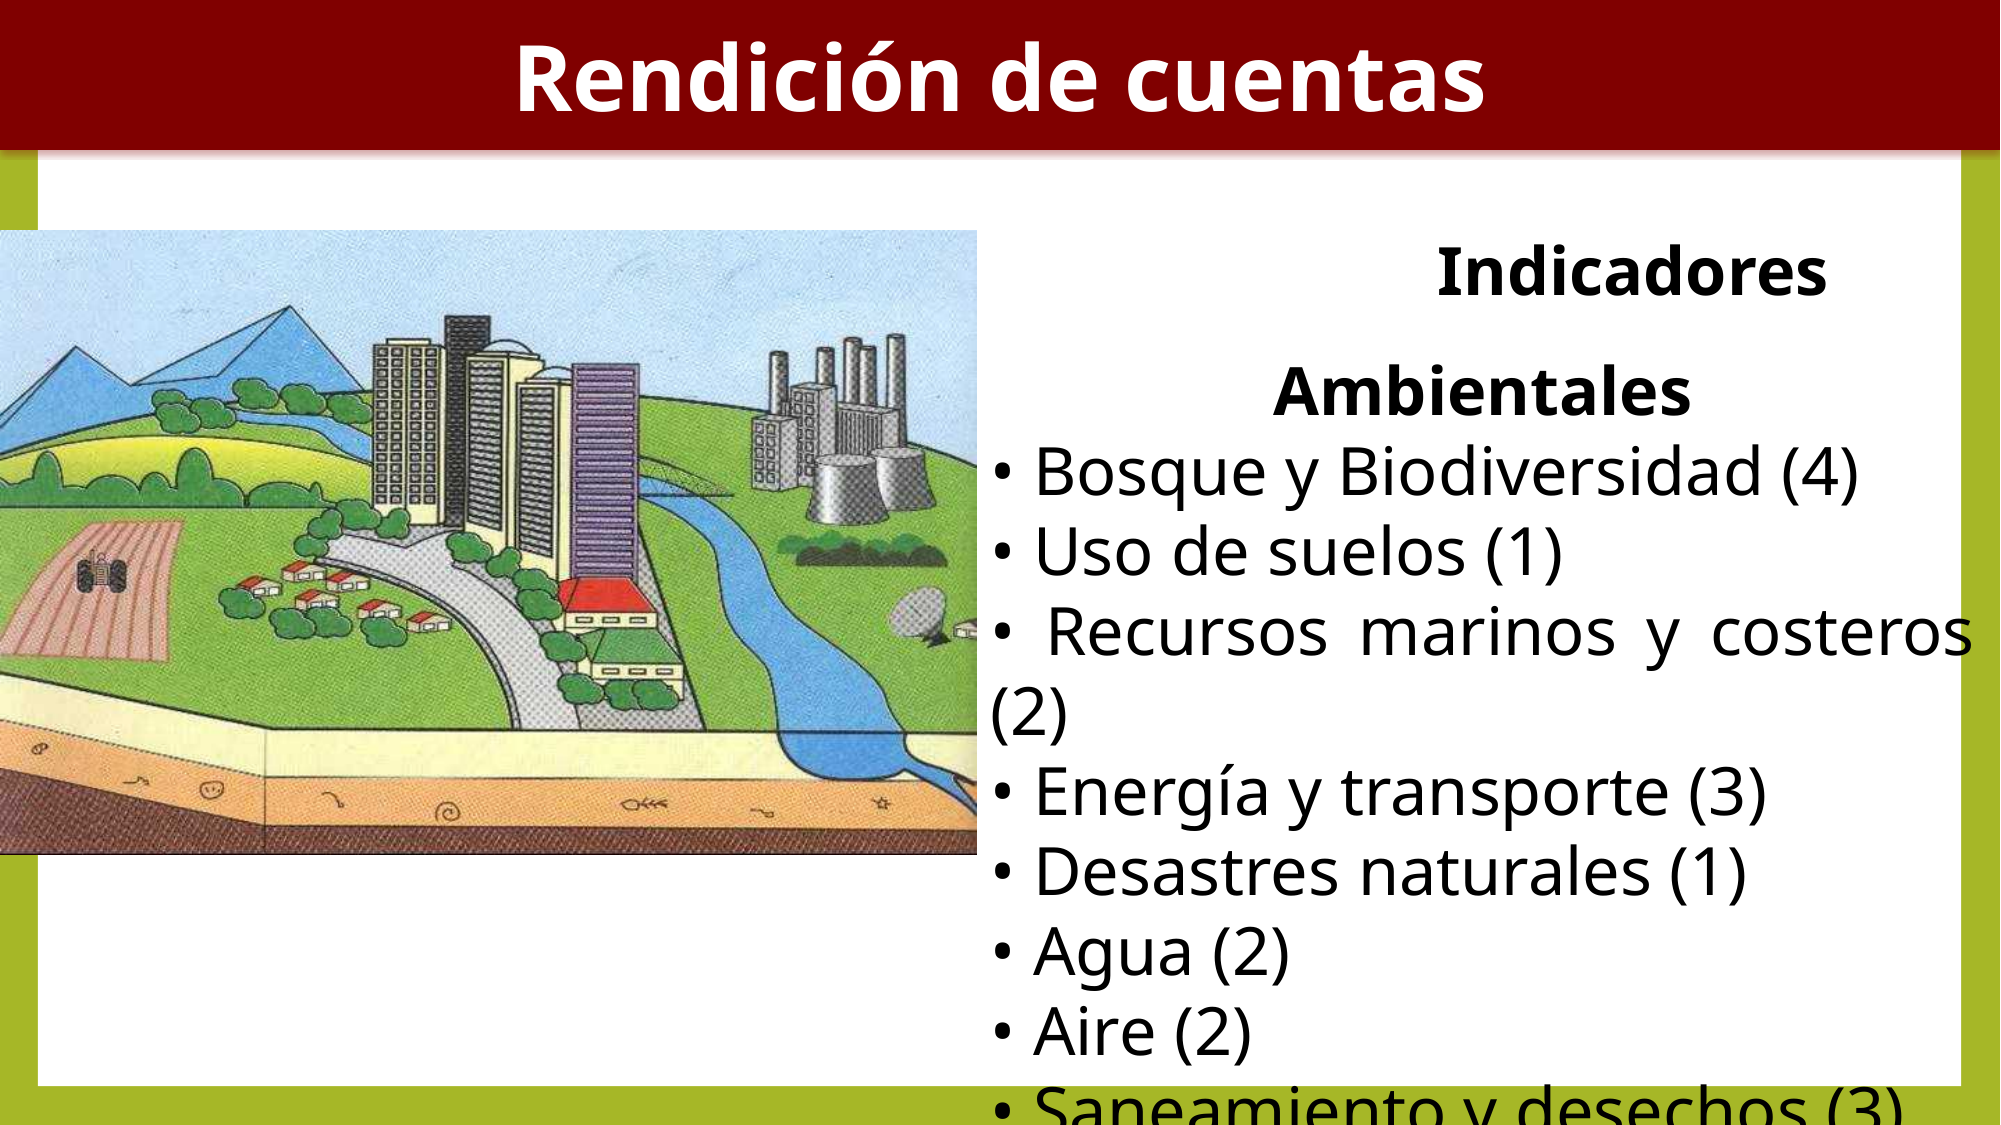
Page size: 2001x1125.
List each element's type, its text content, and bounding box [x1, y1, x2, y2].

text_box Rendición de cuentas [0, 0, 2000, 150]
text_box Indicadores Ambientales • Bosque y Biodiversidad (4) • Uso de suelos (1) • Recursos marinos y costeros (2) • Energía y transporte (3) • Desastres naturales (1) • Agua (2) • Aire (2) • Saneamiento y desechos (3) • Gestión ambiental (2) [976, 181, 1991, 1125]
picture [0, 230, 977, 855]
